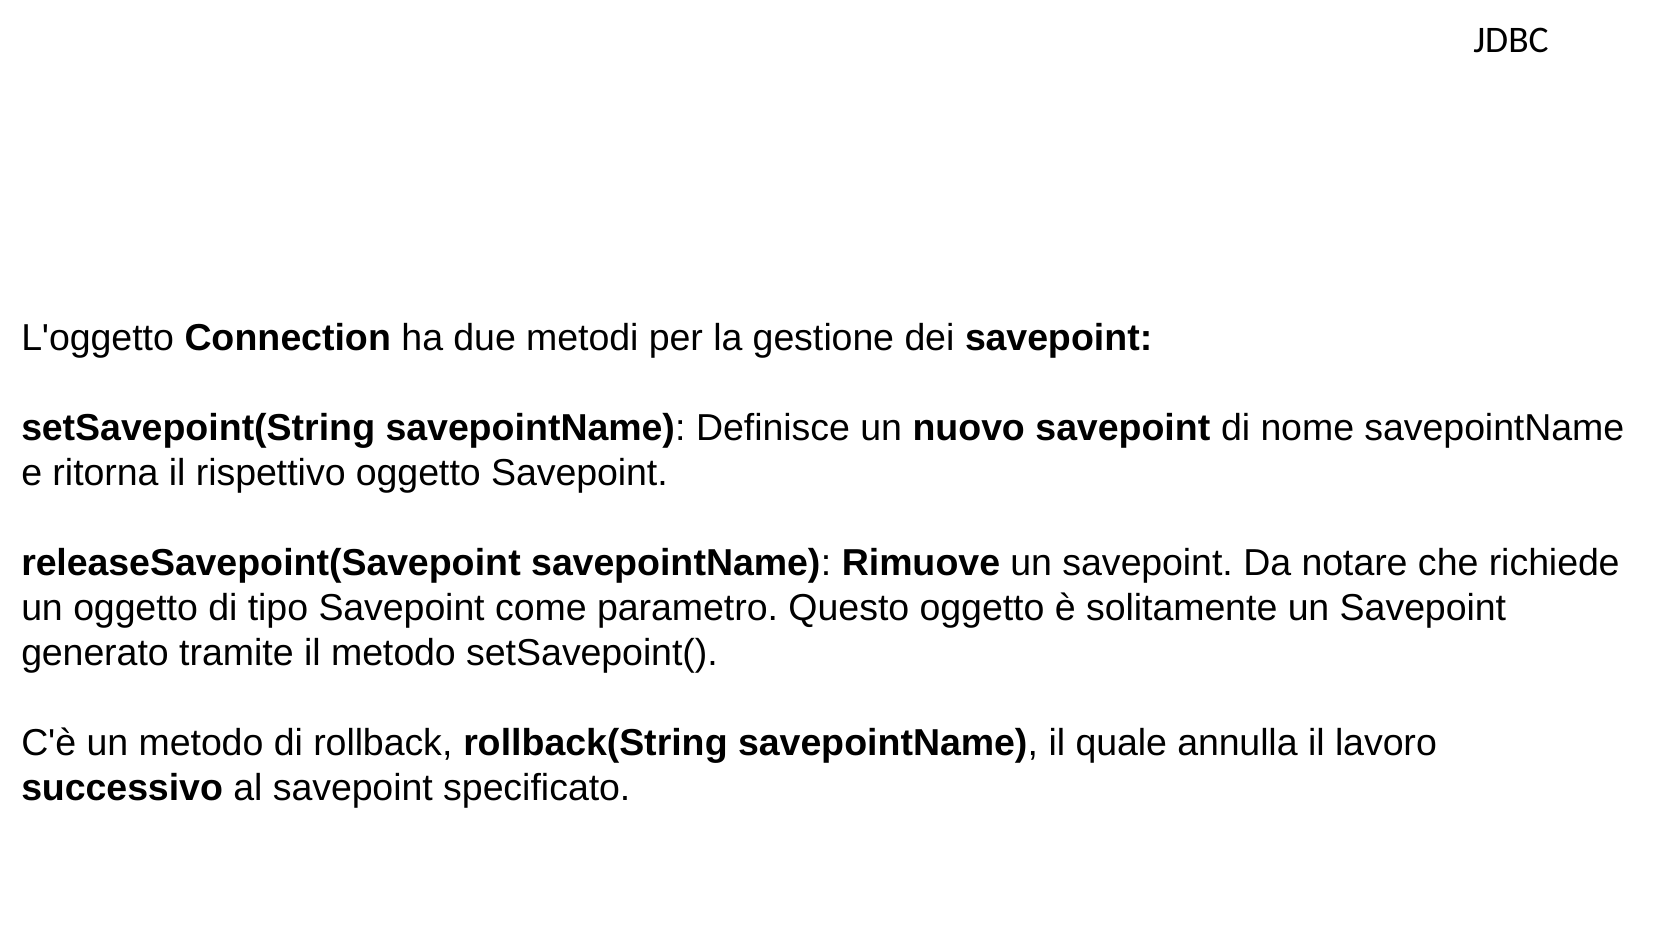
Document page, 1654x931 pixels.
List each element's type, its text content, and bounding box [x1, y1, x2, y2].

text_box JDBC [1458, 8, 1558, 58]
text_box L'oggetto Connection ha due metodi per la gestione dei savepoint: setSavepoint(String savepointName): Definisce un nuovo savepoint di nome savepointName e ritorna il rispettivo oggetto Savepoint. releaseSavepoint(Savepoint savepointName): Rimuove un savepoint. Da notare che richiede un oggetto di tipo Savepoint come parametro. Questo oggetto è solitamente un Savepoint generato tramite il metodo setSavepoint(). C'è un metodo di rollback, rollback(String savepointName), il quale annulla il lavoro successivo al savepoint specificato. [6, 305, 1654, 665]
